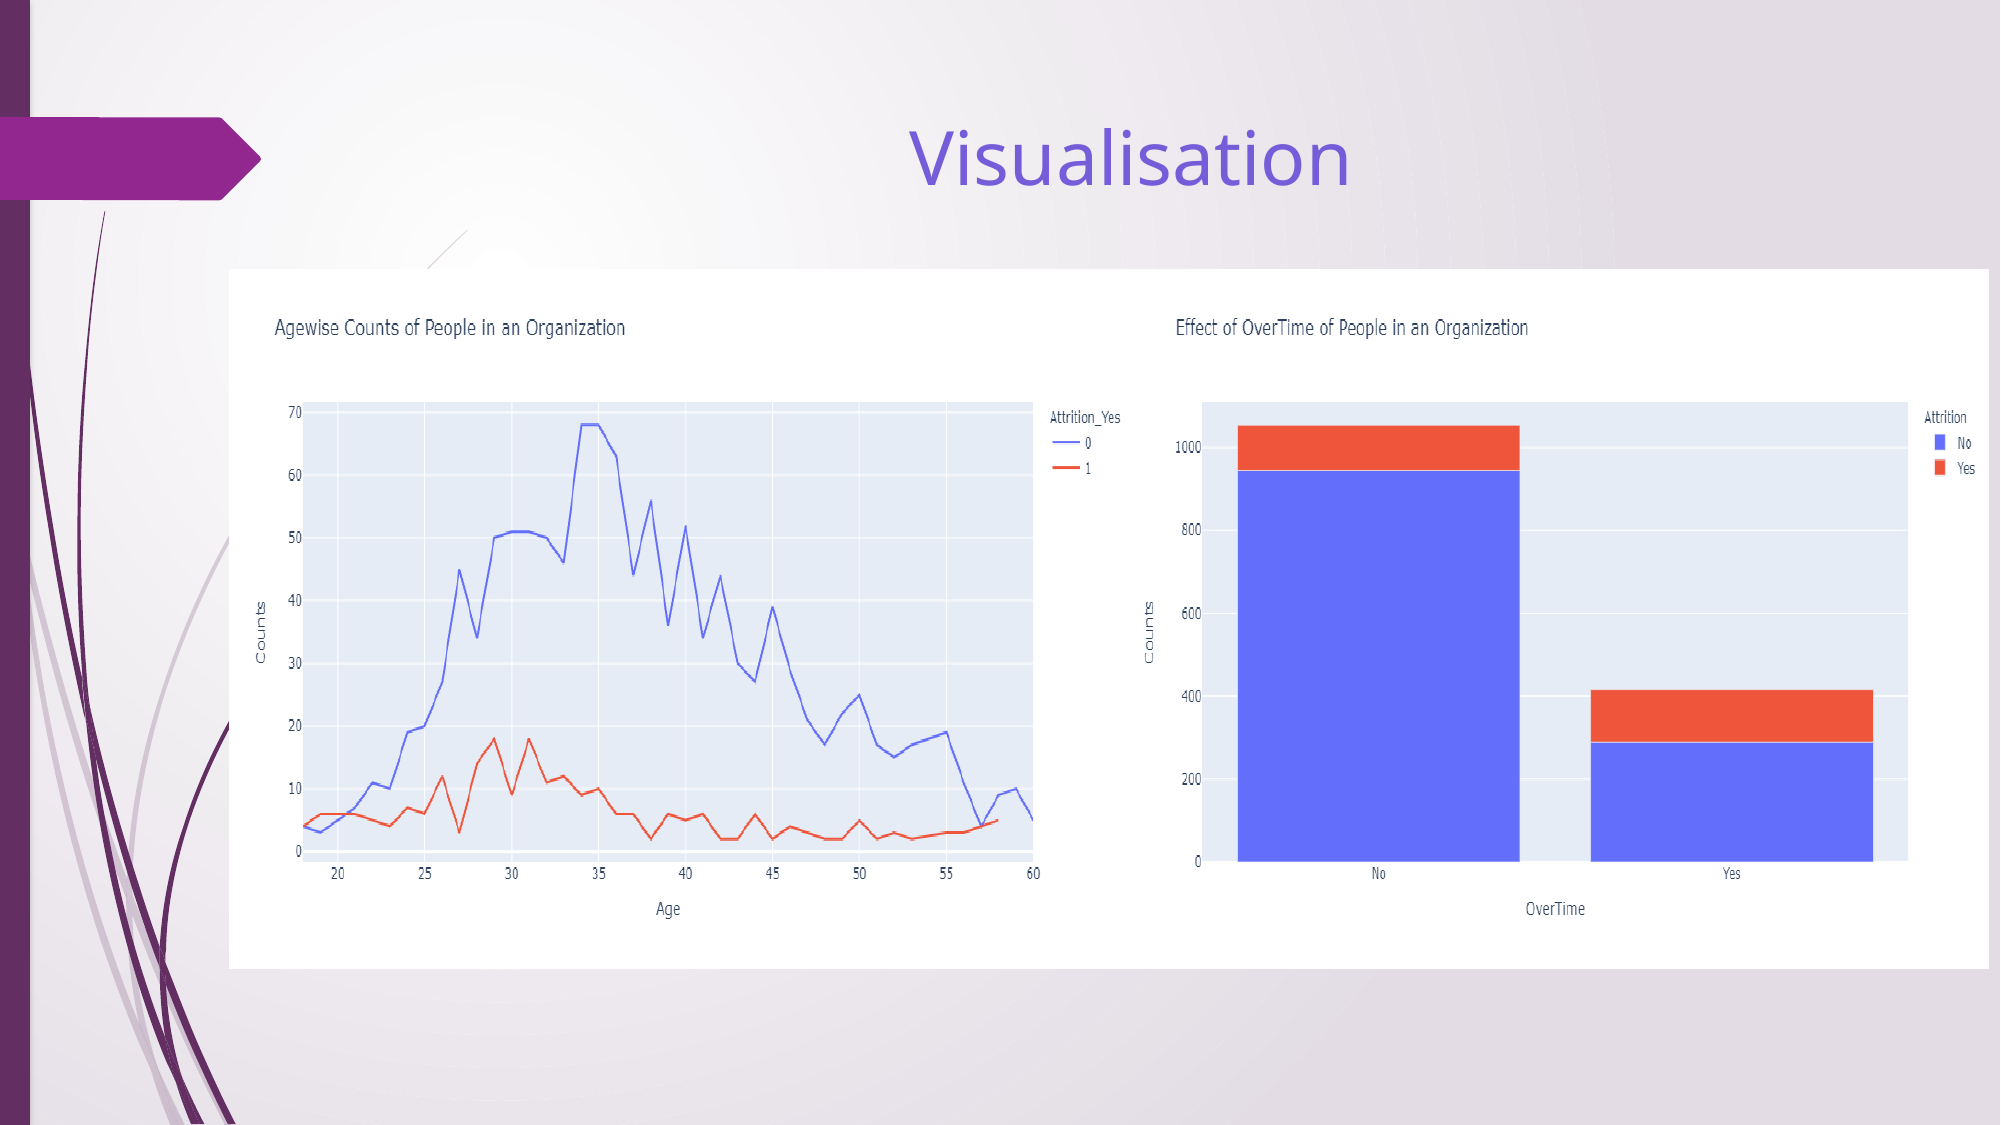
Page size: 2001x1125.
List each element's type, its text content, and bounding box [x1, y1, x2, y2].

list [228, 269, 1133, 969]
title Visualisation [375, 102, 1888, 217]
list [1133, 269, 1989, 969]
